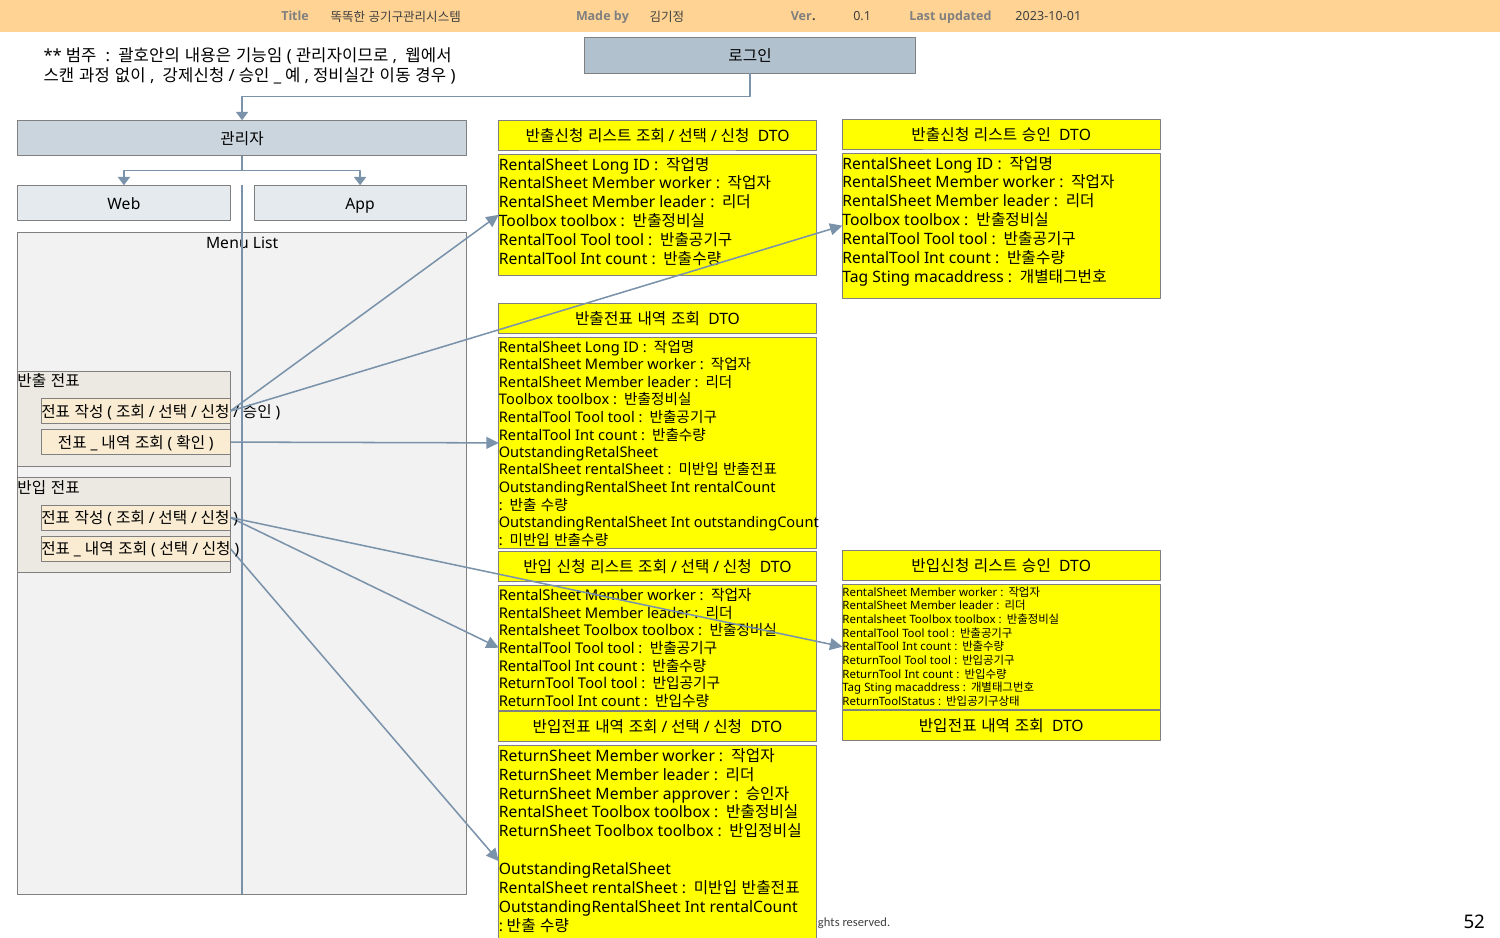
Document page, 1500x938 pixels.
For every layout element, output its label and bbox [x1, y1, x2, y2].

text_box [583, 35, 917, 75]
text_box [16, 0, 1162, 938]
